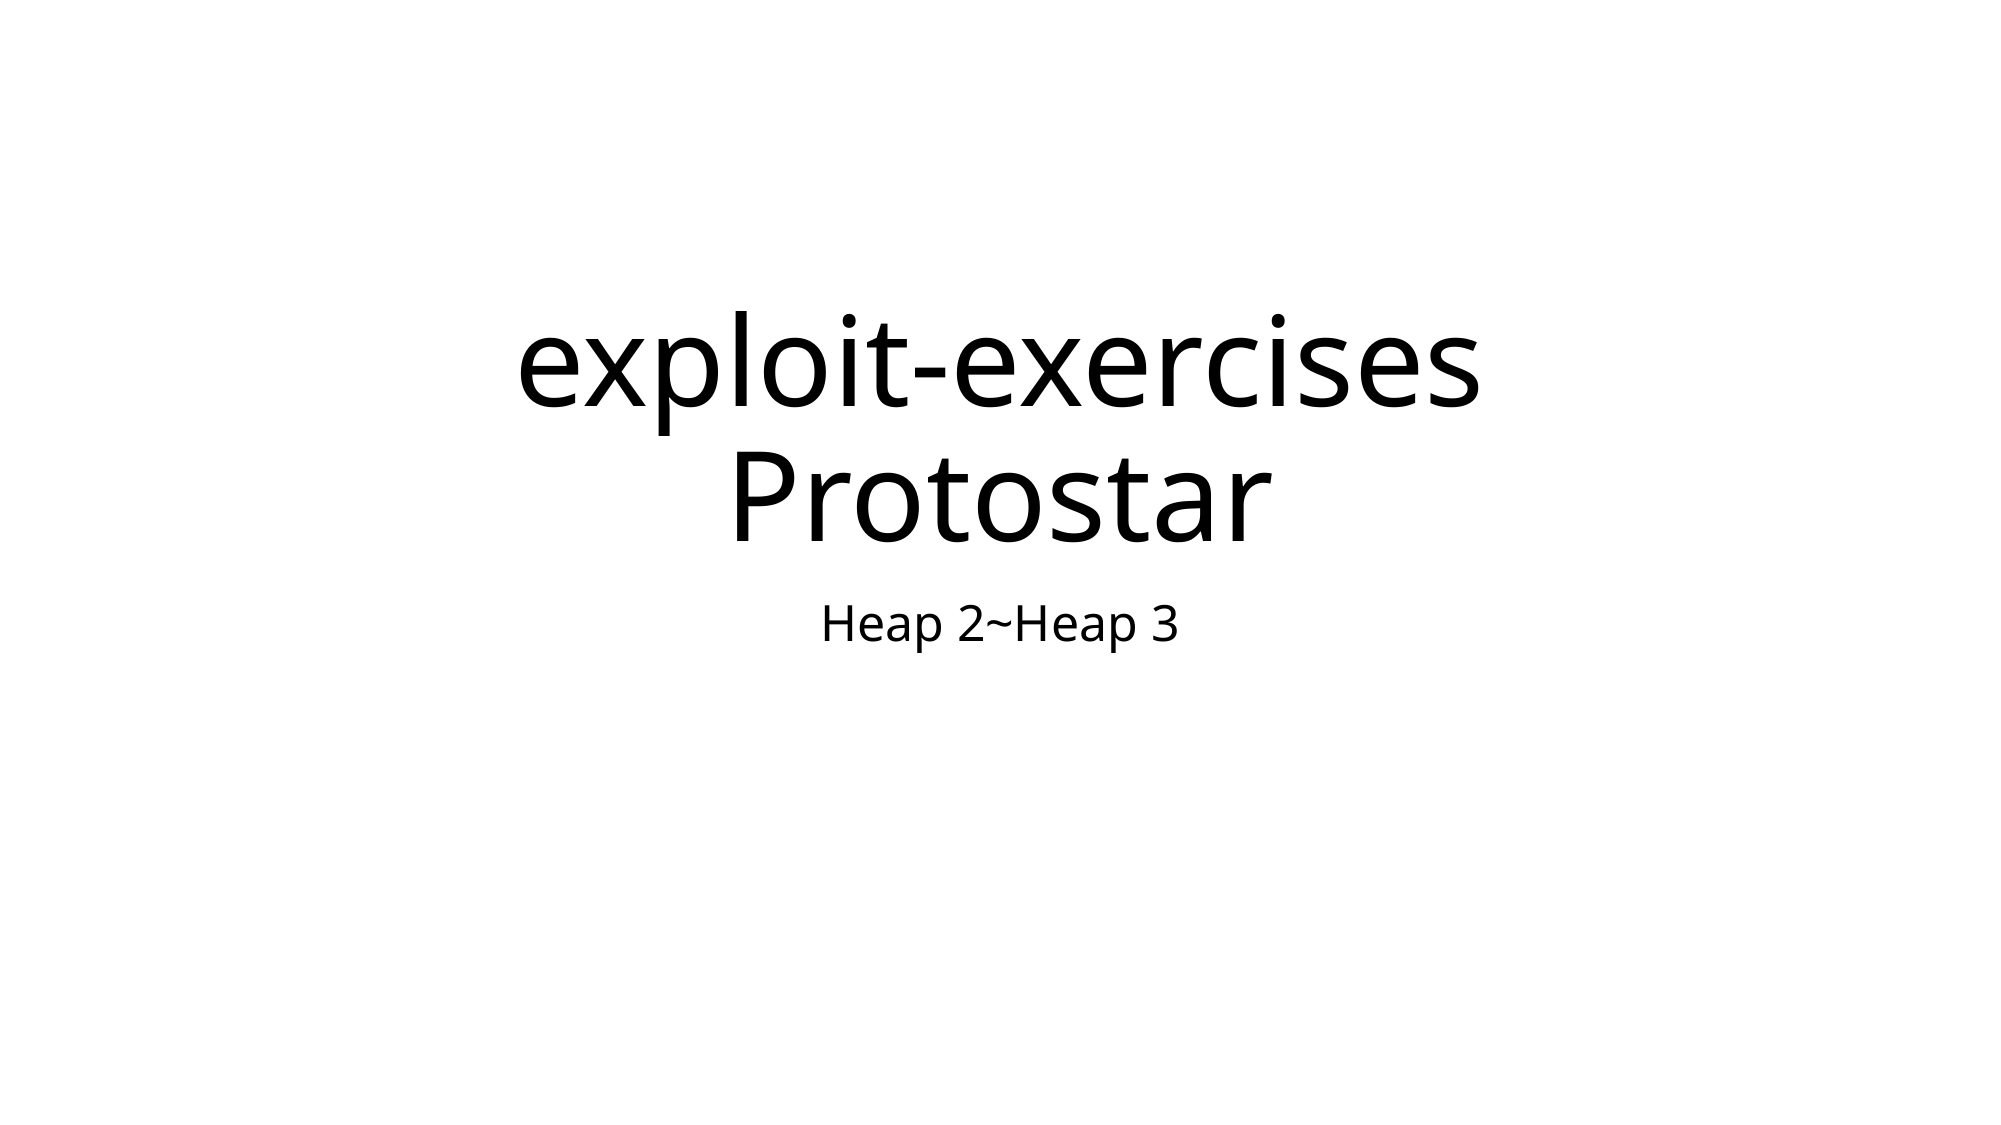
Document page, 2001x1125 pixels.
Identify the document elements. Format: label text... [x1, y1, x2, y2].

title exploit-exercises Protostar [249, 184, 1750, 576]
subtitle Heap 2~Heap 3 [249, 590, 1750, 863]
